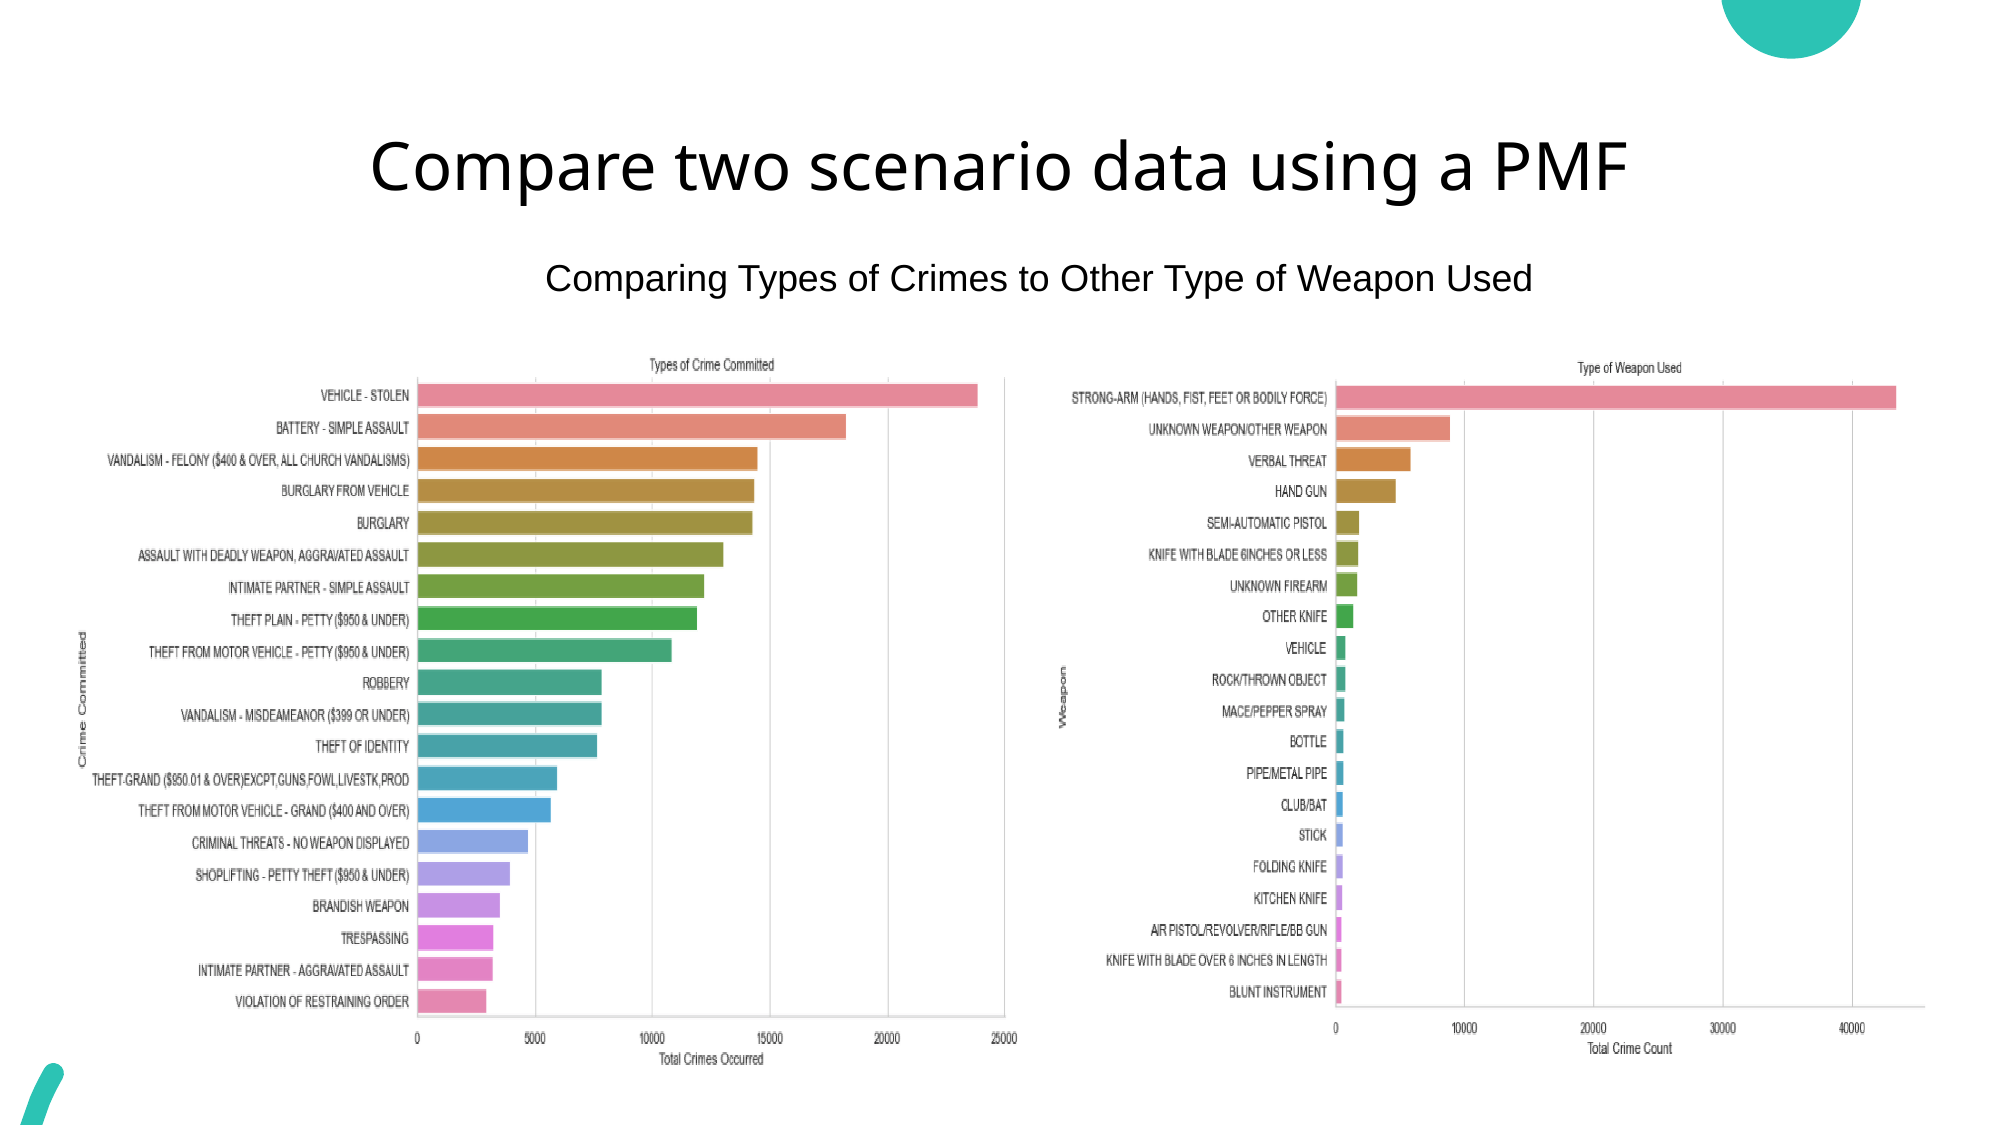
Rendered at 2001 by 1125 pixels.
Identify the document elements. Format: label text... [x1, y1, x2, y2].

text_box Comparing Types of Crimes to Other Type of Weapon Used [530, 246, 1549, 307]
title Compare two scenario data using a PMF [137, 59, 1863, 278]
picture [71, 352, 1021, 1088]
picture [1054, 352, 1929, 1054]
